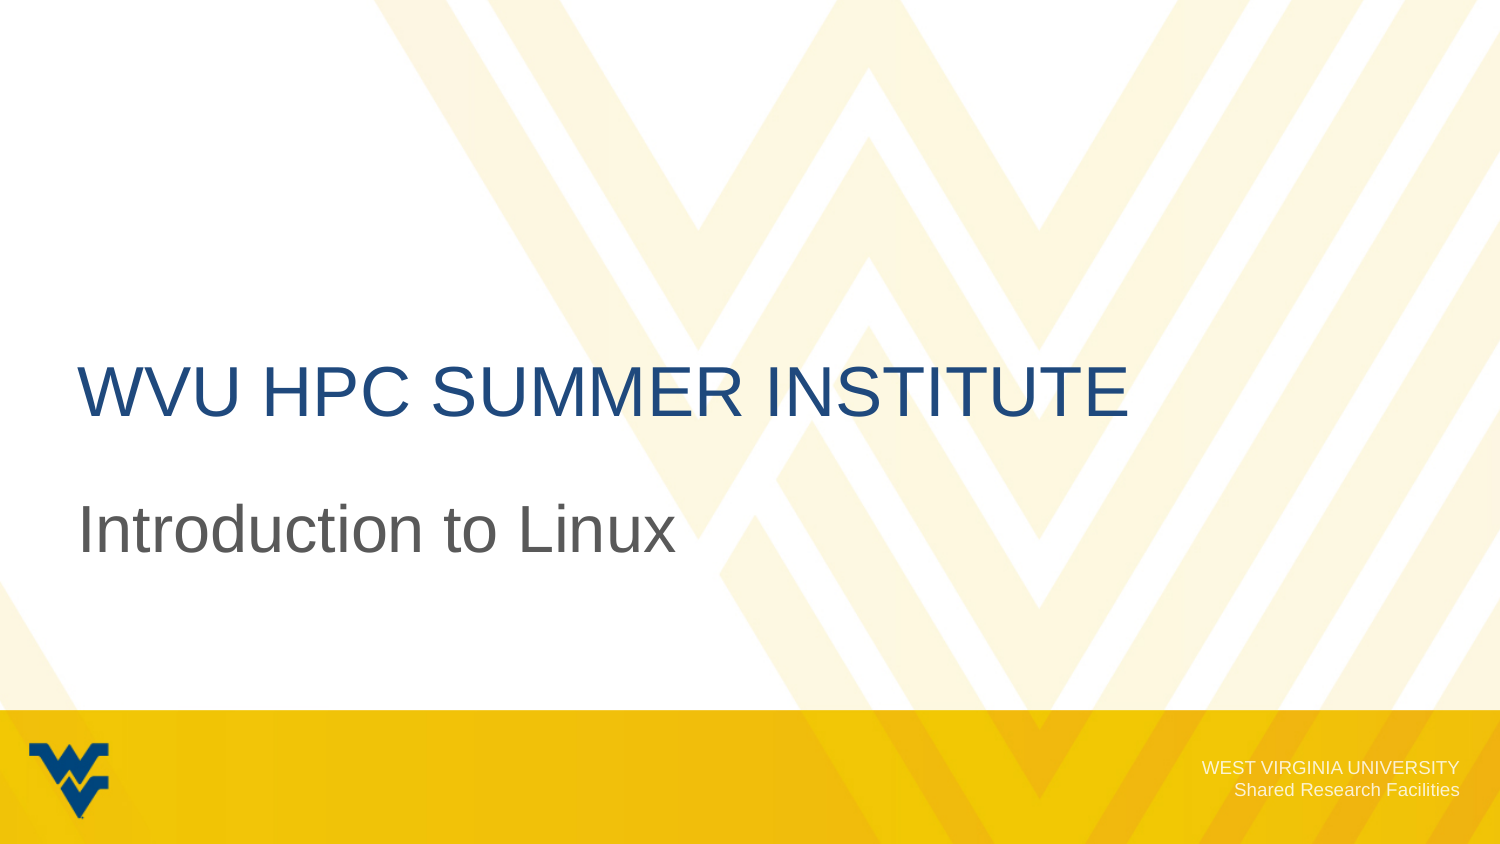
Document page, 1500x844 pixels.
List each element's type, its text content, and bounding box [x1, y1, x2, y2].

subtitle Introduction to Linux [62, 478, 1075, 694]
title WVU HPC Summer Institute [62, 297, 1475, 479]
picture [0, 0, 1500, 844]
